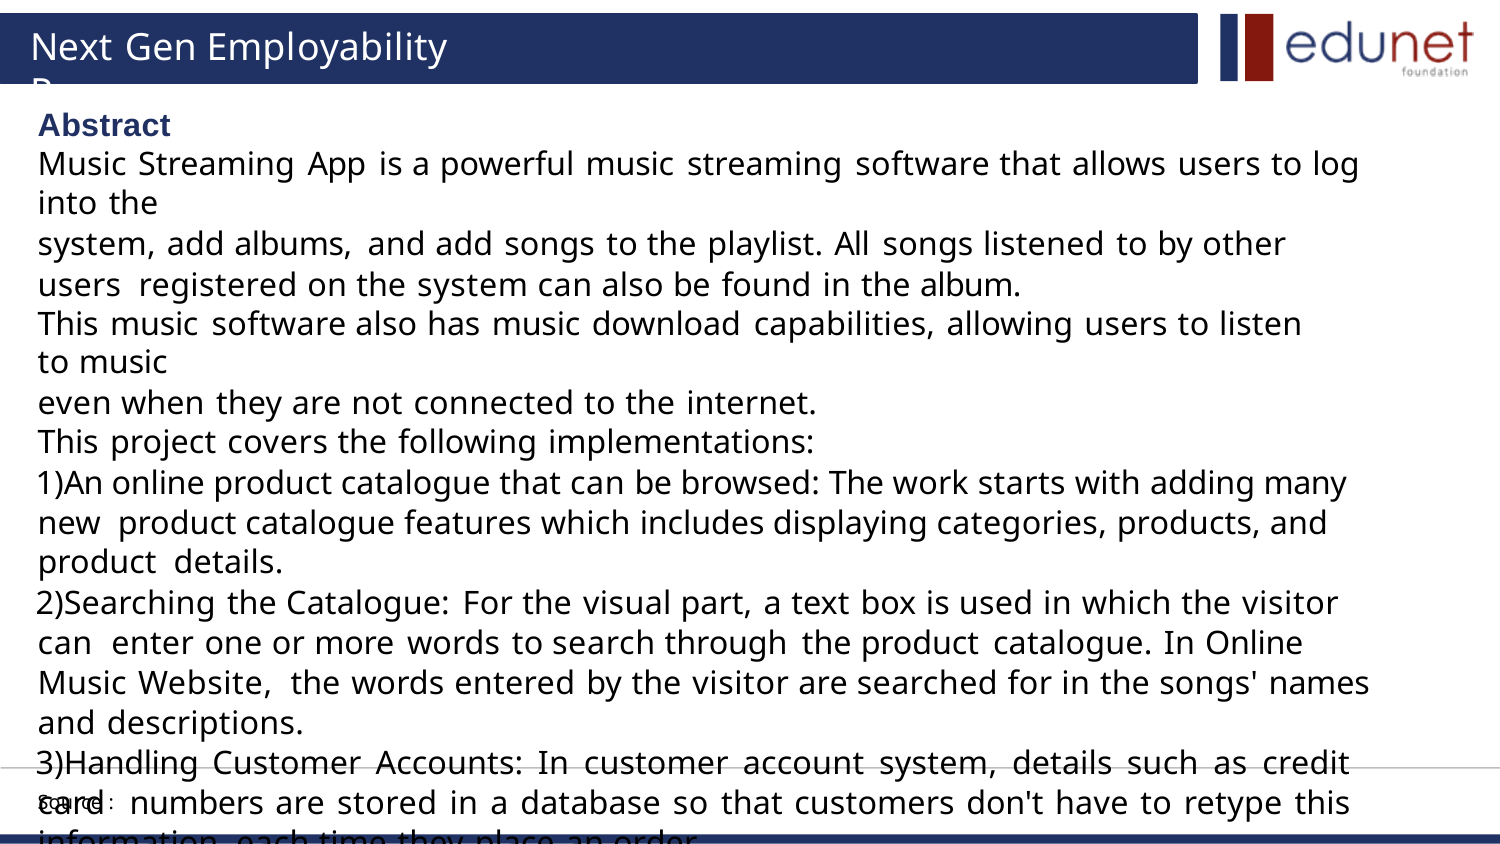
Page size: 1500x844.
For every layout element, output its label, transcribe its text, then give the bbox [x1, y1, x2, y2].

picture [1285, 20, 1474, 77]
text_box Source : [35, 789, 118, 814]
title Next Gen Employability Program [28, 21, 576, 165]
text_box Abstract Music Streaming App is a powerful music streaming software that allows users to log into the system, add albums, and add songs to the playlist. All songs listened to by other users registered on the system can also be found in the album. This music software also has music download capabilities, allowing users to listen to music even when they are not connected to the internet. This project covers the following implementations: An online product catalogue that can be browsed: The work starts with adding many new product catalogue features which includes displaying categories, products, and product details. Searching the Catalogue: For the visual part, a text box is used in which the visitor can enter one or more words to search through the product catalogue. In Online Music Website, the words entered by the visitor are searched for in the songs' names and descriptions. Handling Customer Accounts: In customer account system, details such as credit card numbers are stored in a database so that customers don't have to retype this information each time they place an order. [35, 101, 1410, 844]
